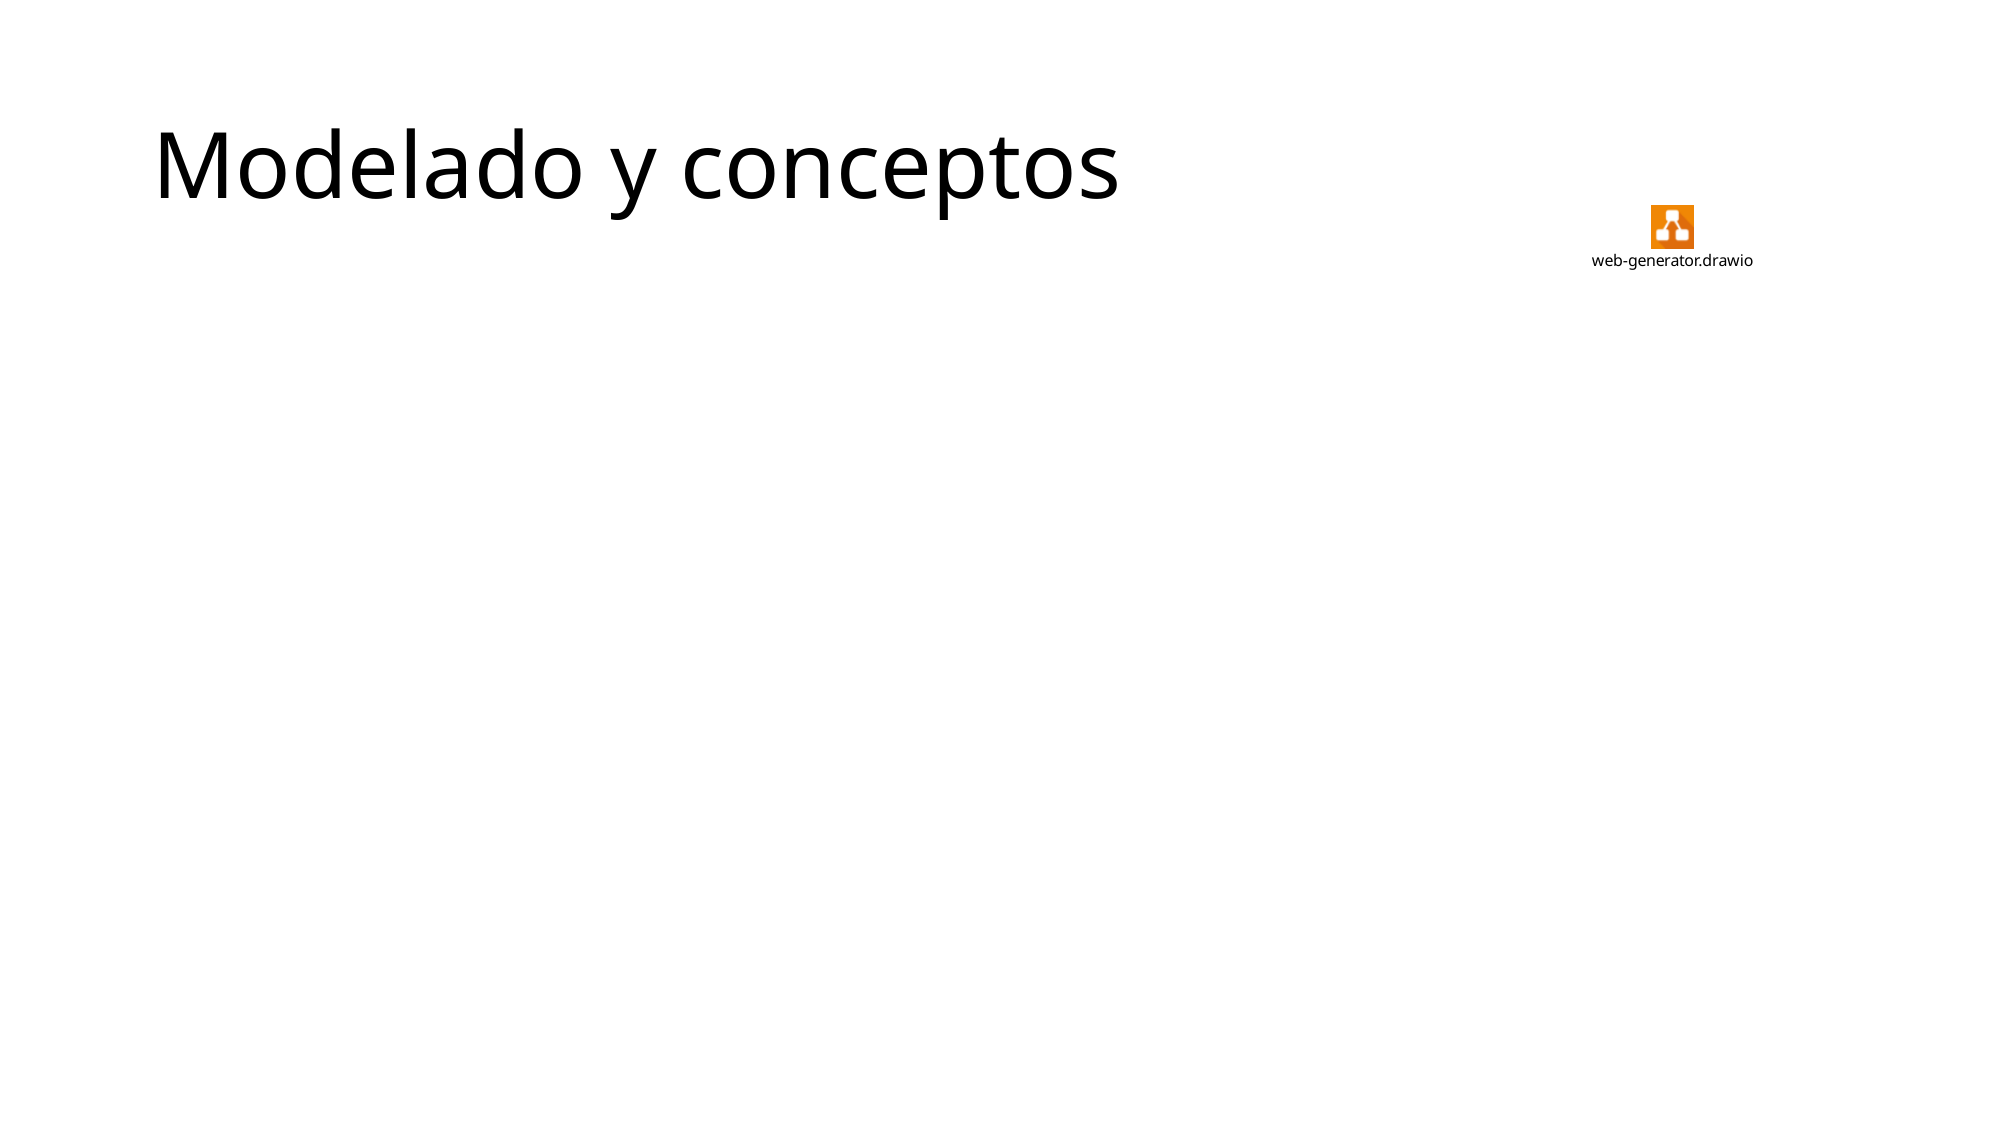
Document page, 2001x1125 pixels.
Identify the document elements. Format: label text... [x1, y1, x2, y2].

title Modelado y conceptos [137, 59, 1863, 278]
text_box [1563, 205, 1782, 278]
